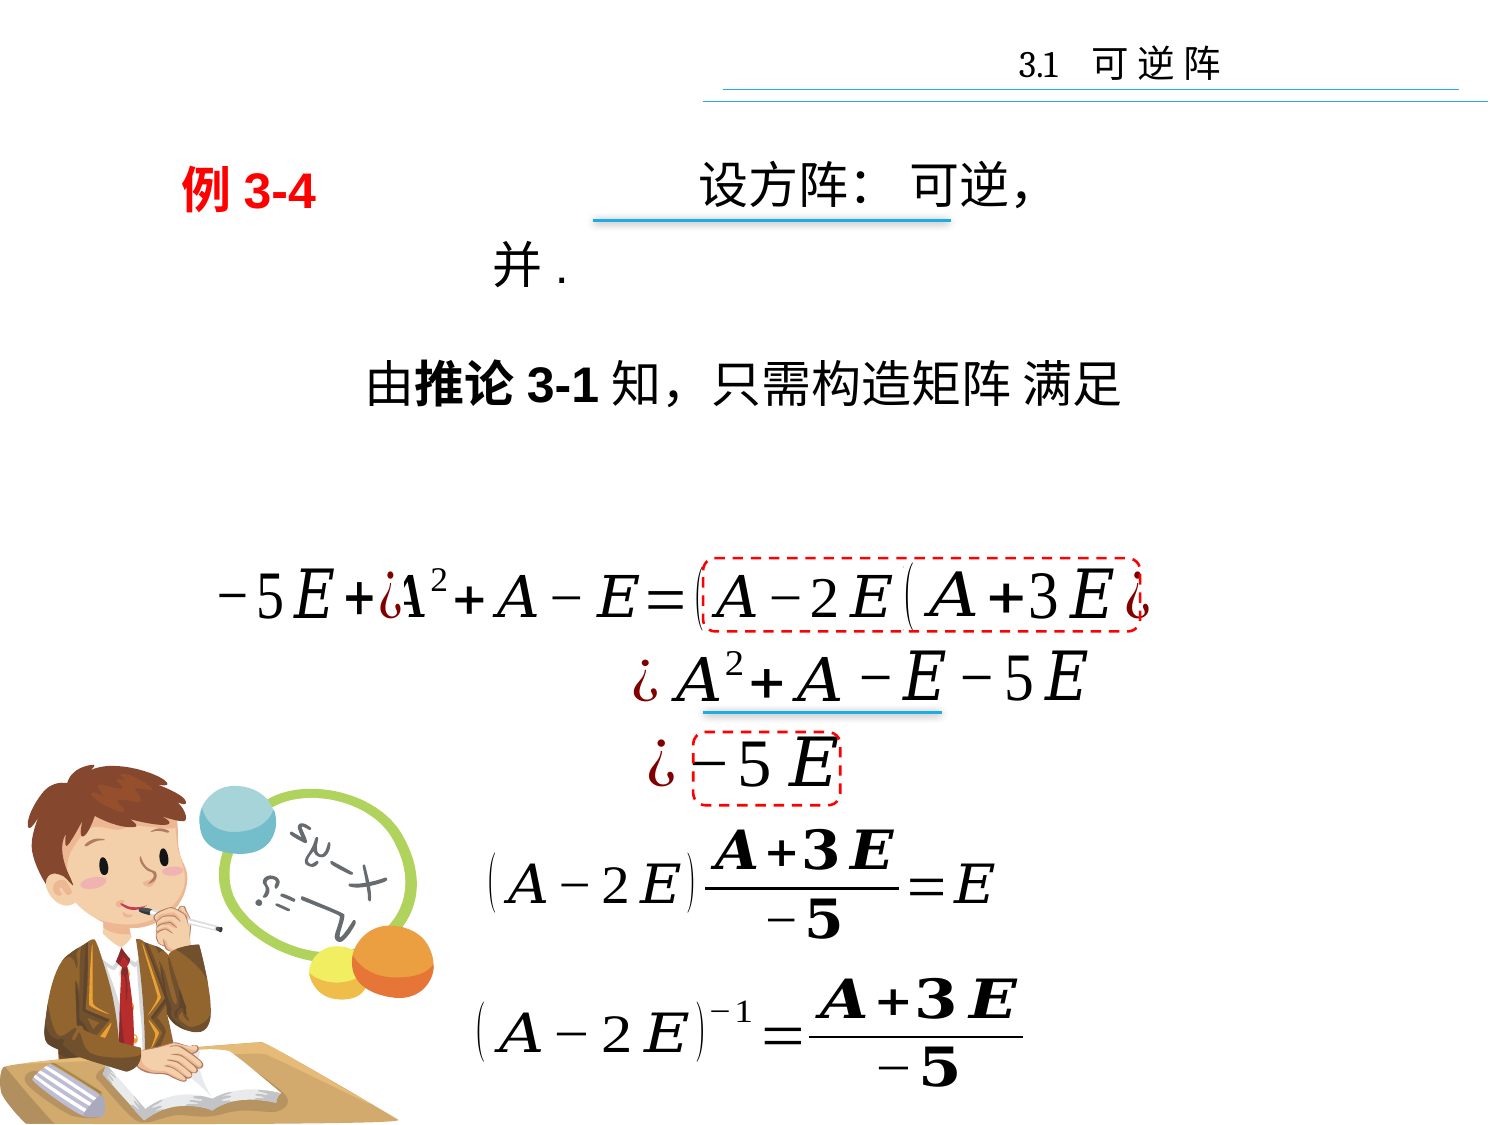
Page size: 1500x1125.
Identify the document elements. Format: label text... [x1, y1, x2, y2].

text_box 3.1 可 逆 阵 [781, 32, 1458, 84]
text_box [691, 730, 842, 807]
text_box [701, 556, 1142, 633]
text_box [90, 146, 1426, 303]
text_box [702, 89, 1489, 102]
picture [0, 764, 434, 1125]
